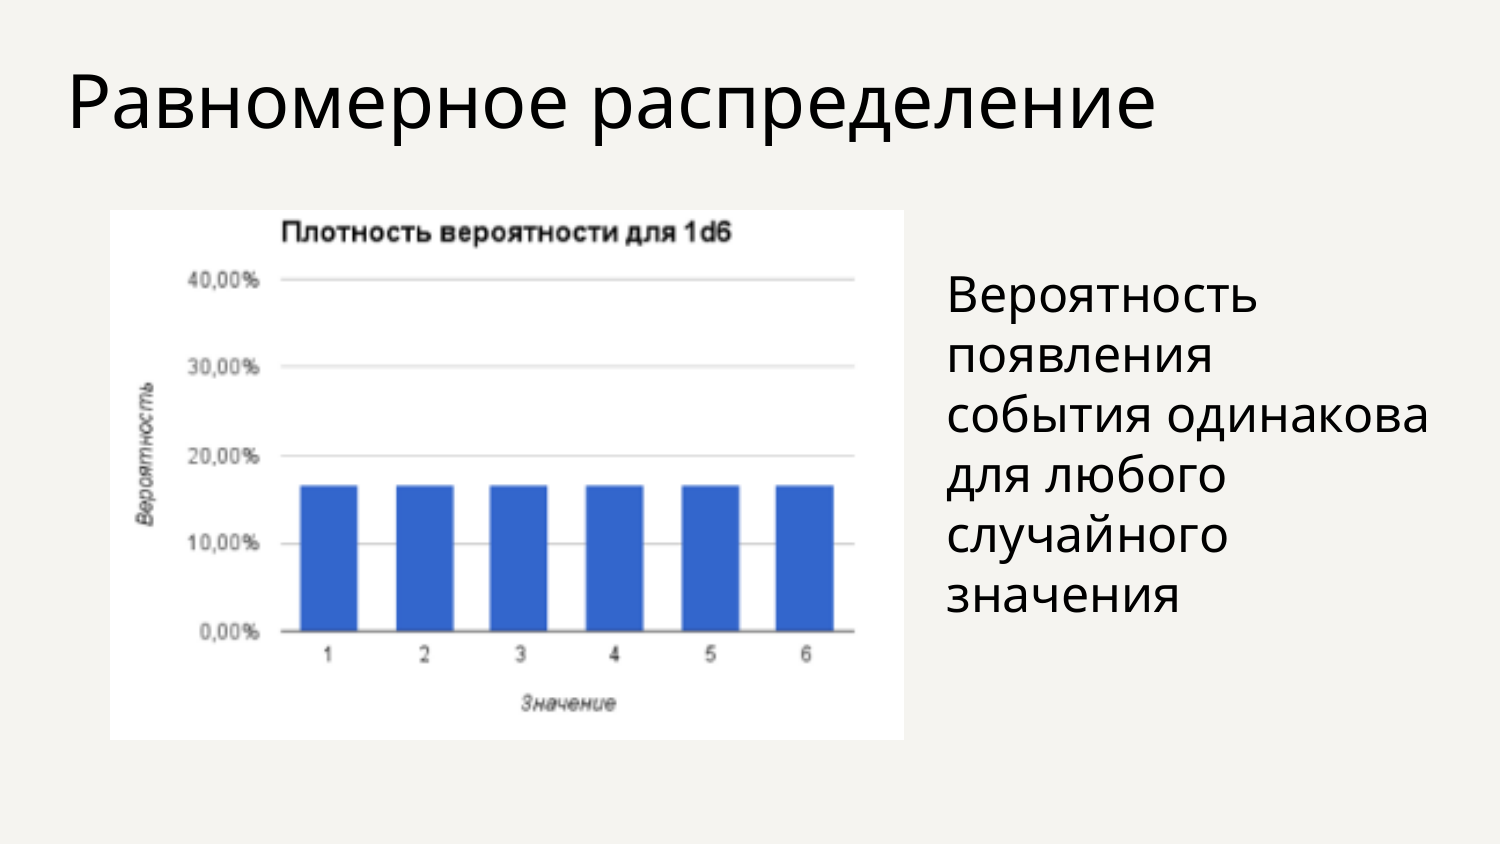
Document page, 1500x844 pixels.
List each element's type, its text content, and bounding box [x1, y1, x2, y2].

text_box Вероятность появления события одинакова для любого случайного значения [931, 254, 1449, 630]
picture [110, 210, 904, 740]
title Равномерное распределение [51, 31, 1449, 159]
